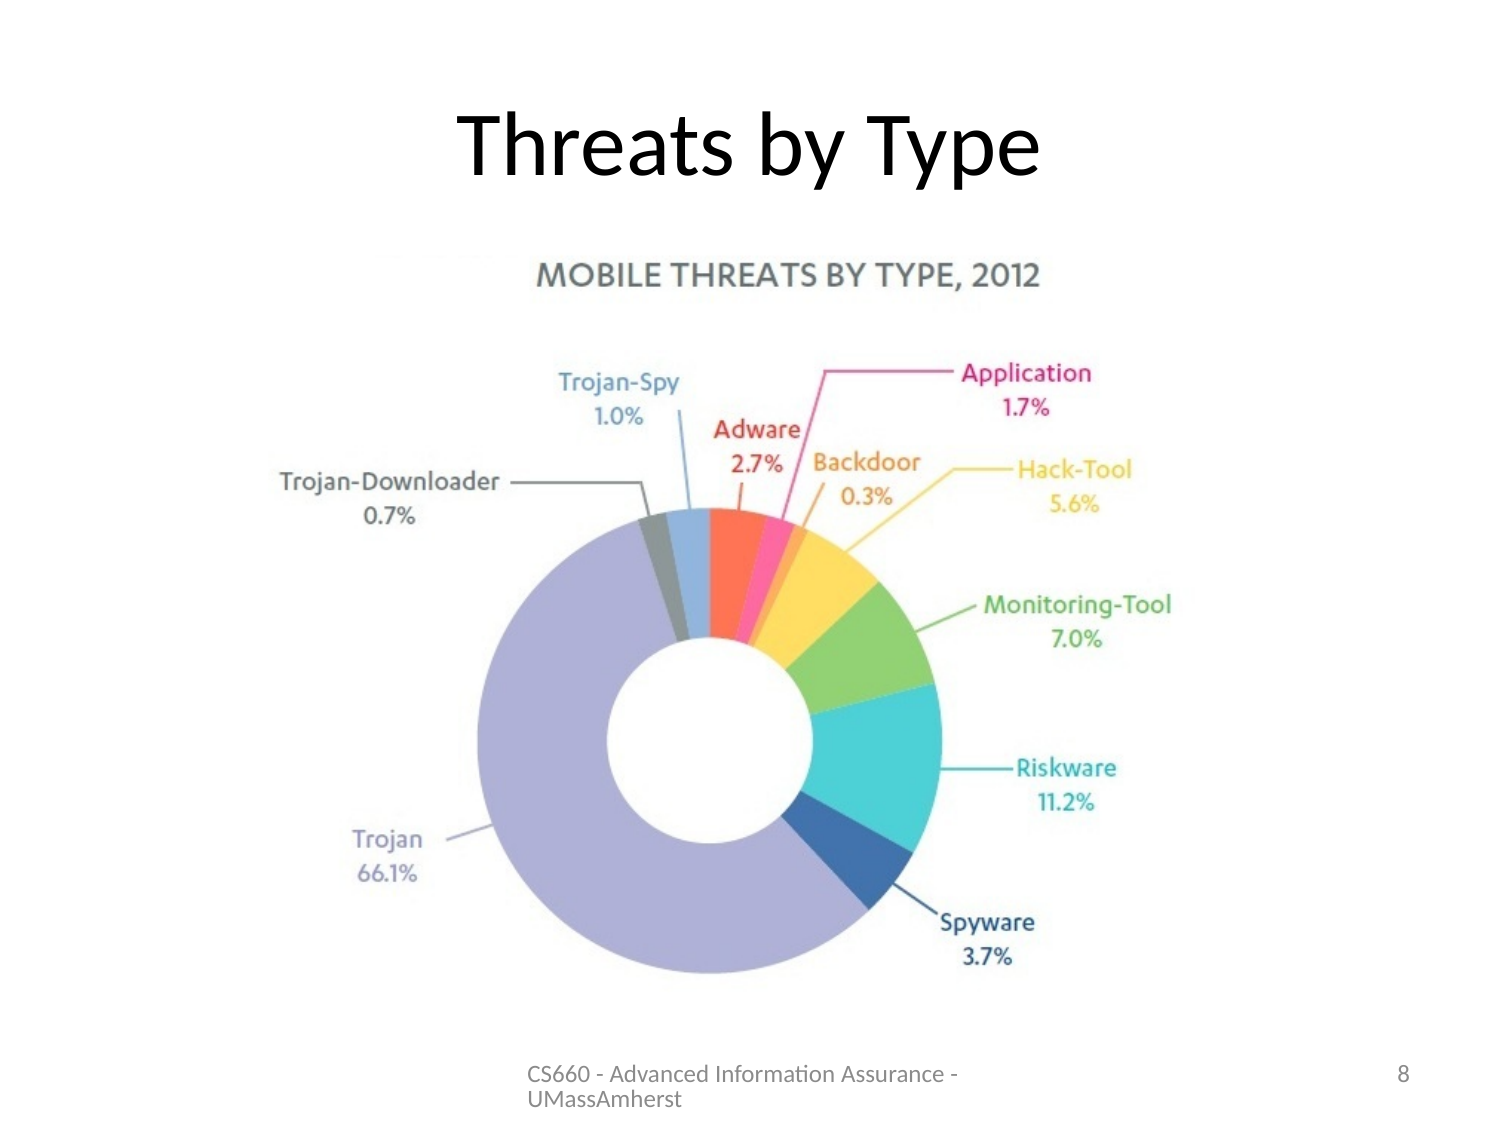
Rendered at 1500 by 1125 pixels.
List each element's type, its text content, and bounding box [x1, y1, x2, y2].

slide_number 8 [1074, 1042, 1425, 1103]
title Threats by Type [75, 45, 1425, 233]
footer CS660 - Advanced Information Assurance - UMassAmherst [512, 1042, 988, 1103]
picture [245, 232, 1197, 1032]
